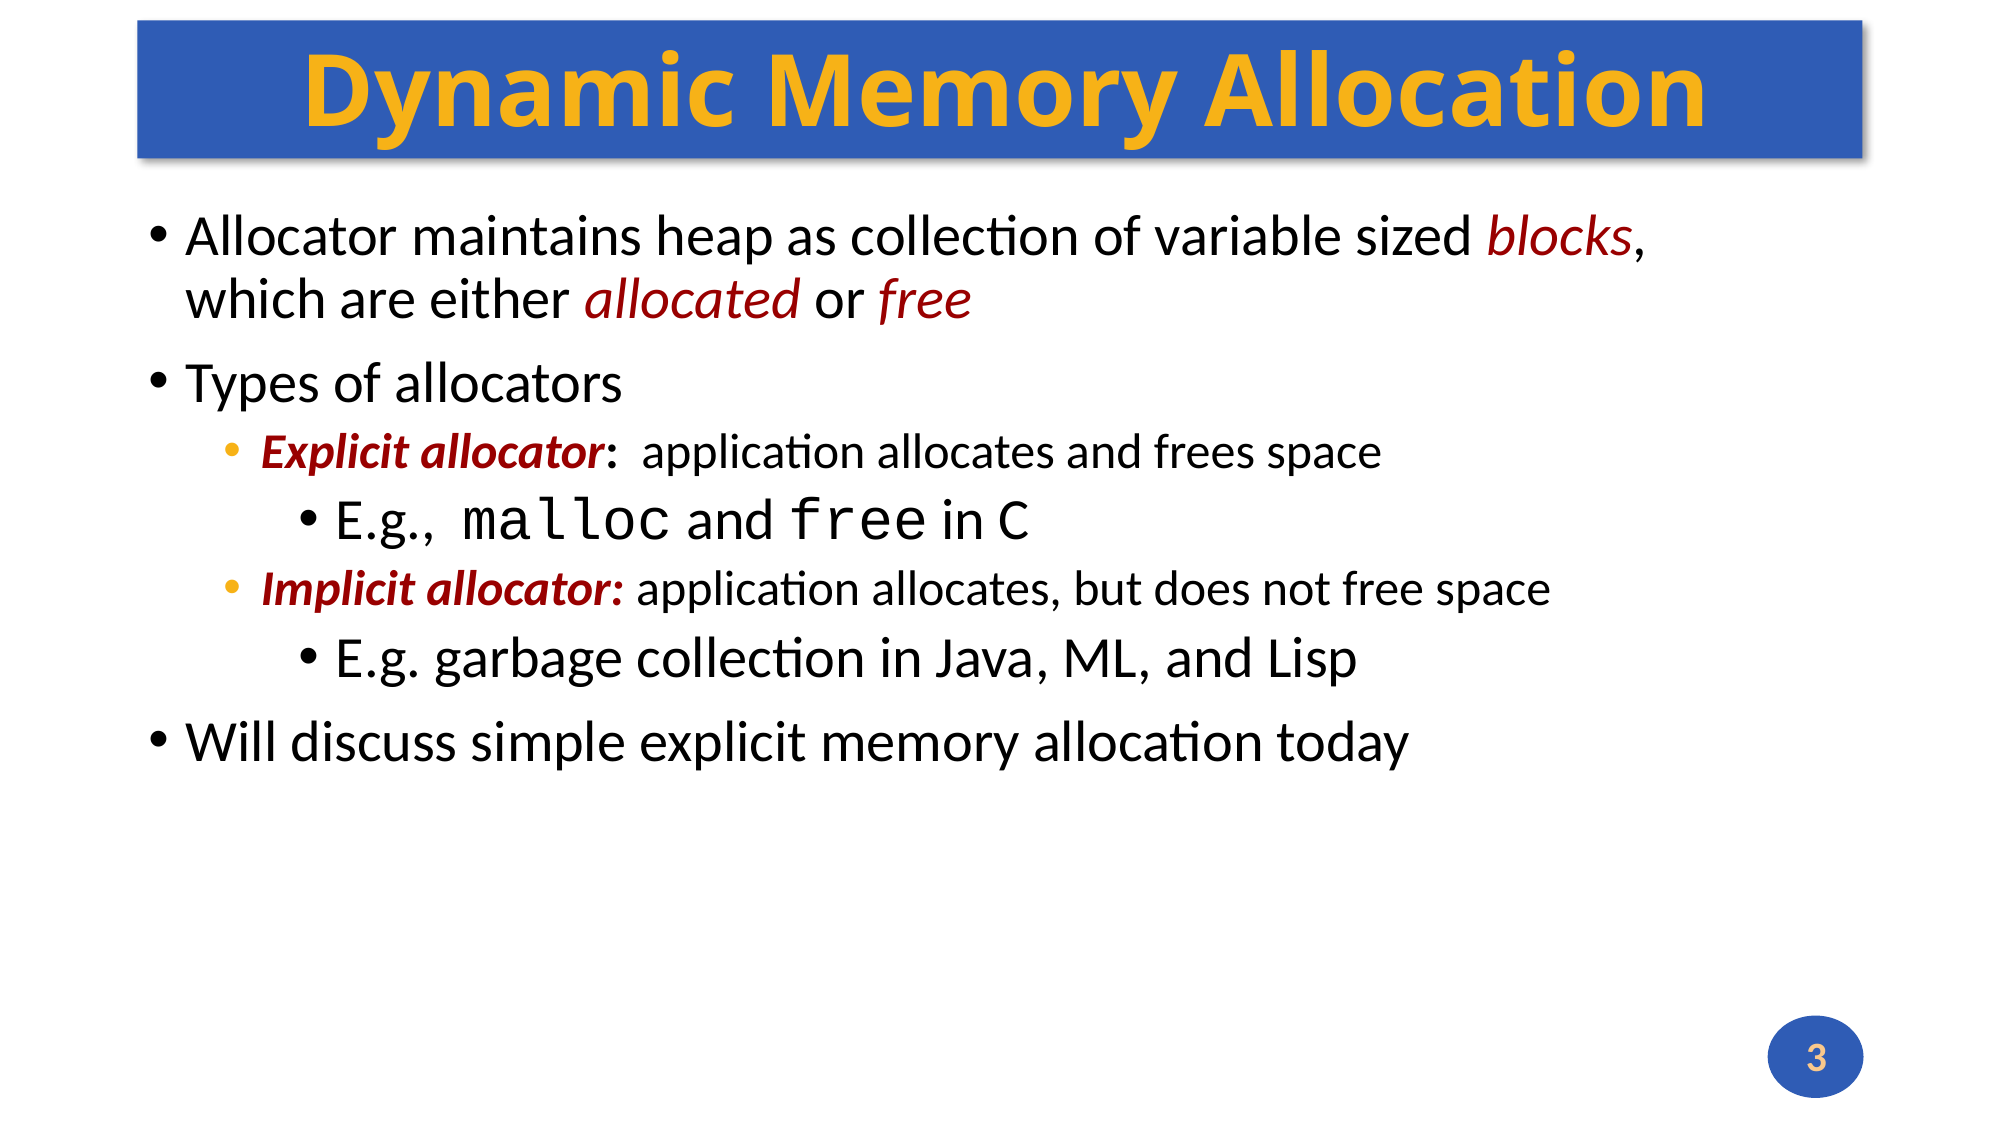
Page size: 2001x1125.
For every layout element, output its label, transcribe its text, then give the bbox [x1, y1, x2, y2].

title Dynamic Memory Allocation [137, 17, 1863, 156]
slide_number 3 [1767, 1015, 1866, 1095]
list Allocator maintains heap as collection of variable sized blocks, which are either allocated or free Types of allocators Explicit allocator: application allocates and frees space E.g., malloc and free in C Implicit allocator: application allocates, but does not free space E.g. garbage collection in Java, ML, and Lisp Will discuss simple explicit memory allocation today [133, 197, 1814, 1065]
